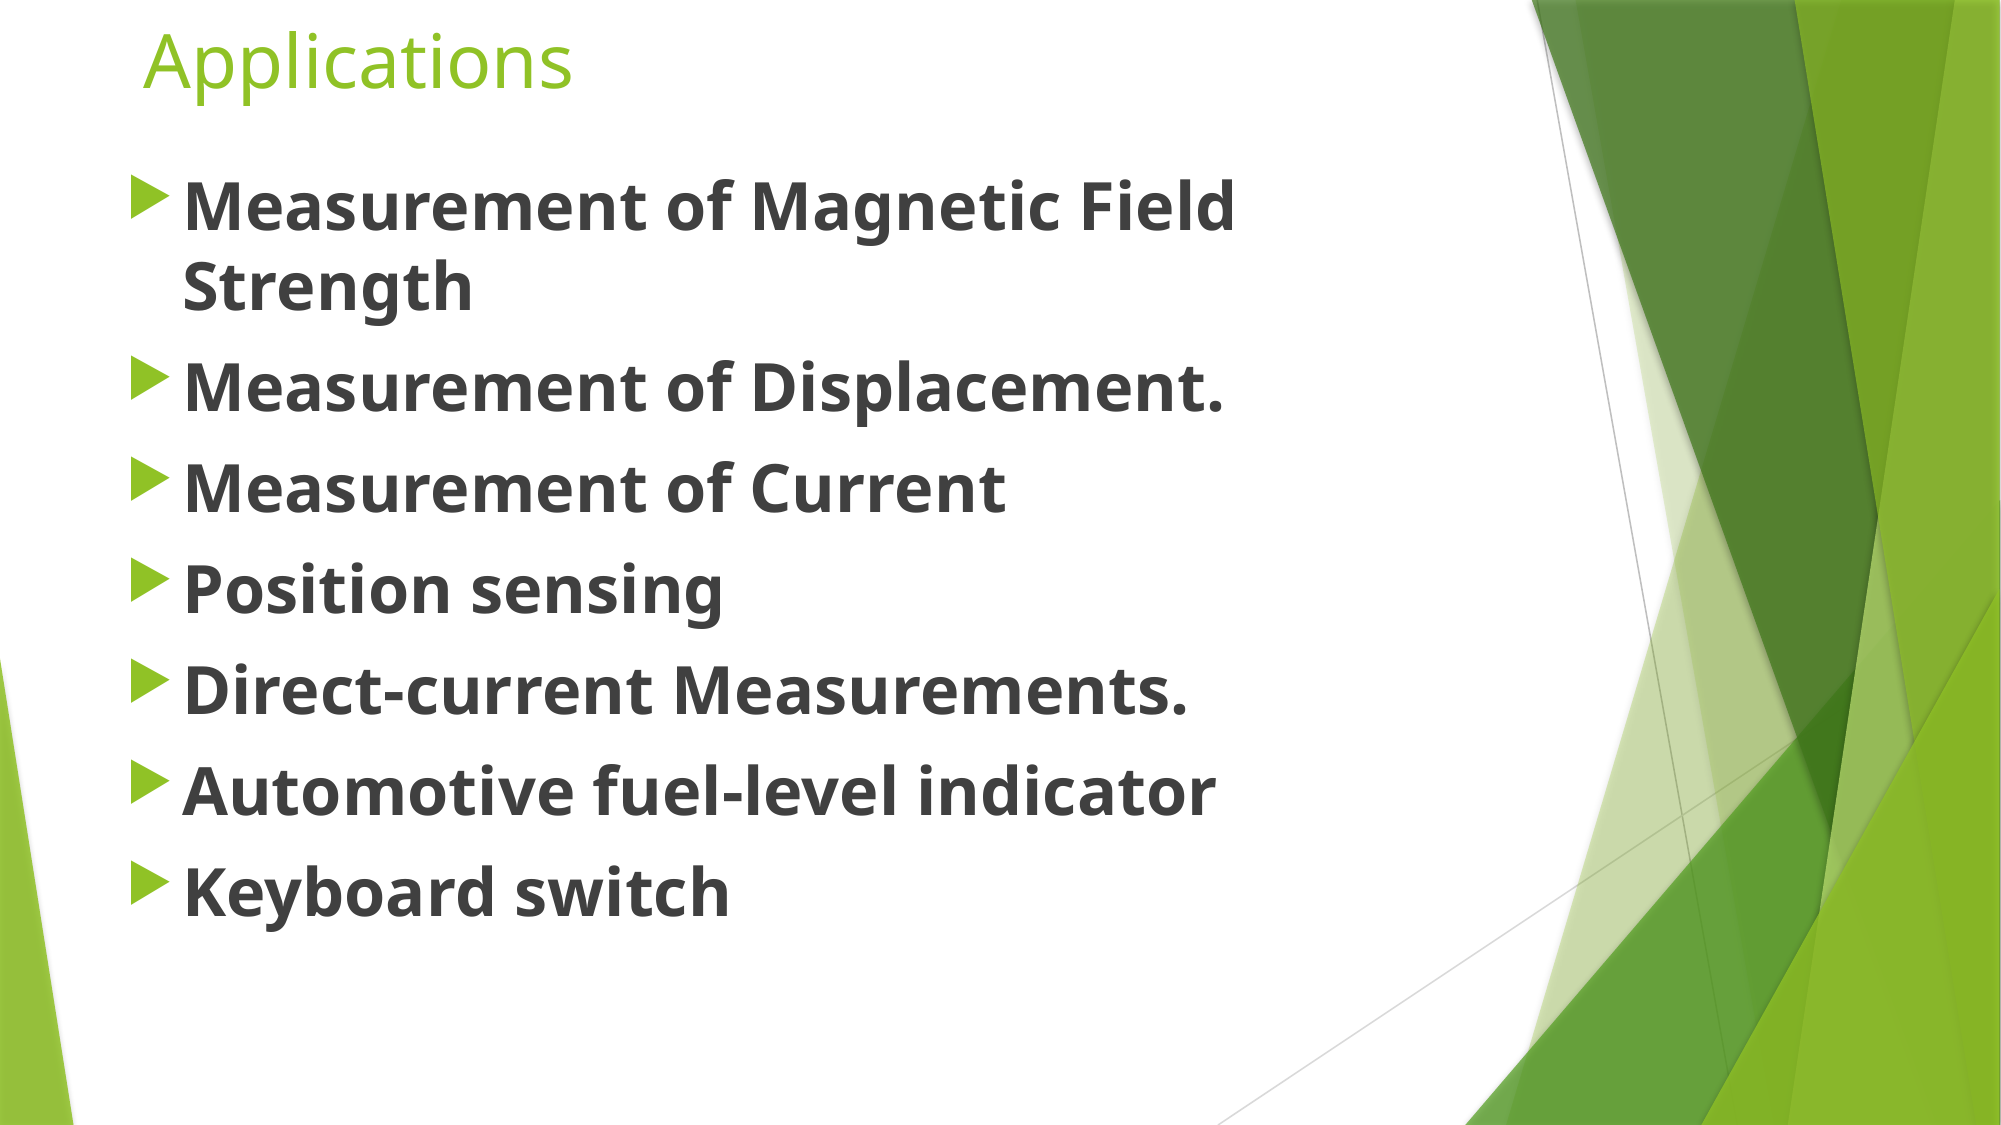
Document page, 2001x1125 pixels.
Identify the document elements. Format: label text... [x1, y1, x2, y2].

list Measurement of Magnetic Field Strength Measurement of Displacement. Measurement of Current Position sensing Direct-current Measurements. Automotive fuel-level indicator Keyboard switch [111, 156, 1522, 992]
title Applications [128, 5, 1691, 138]
